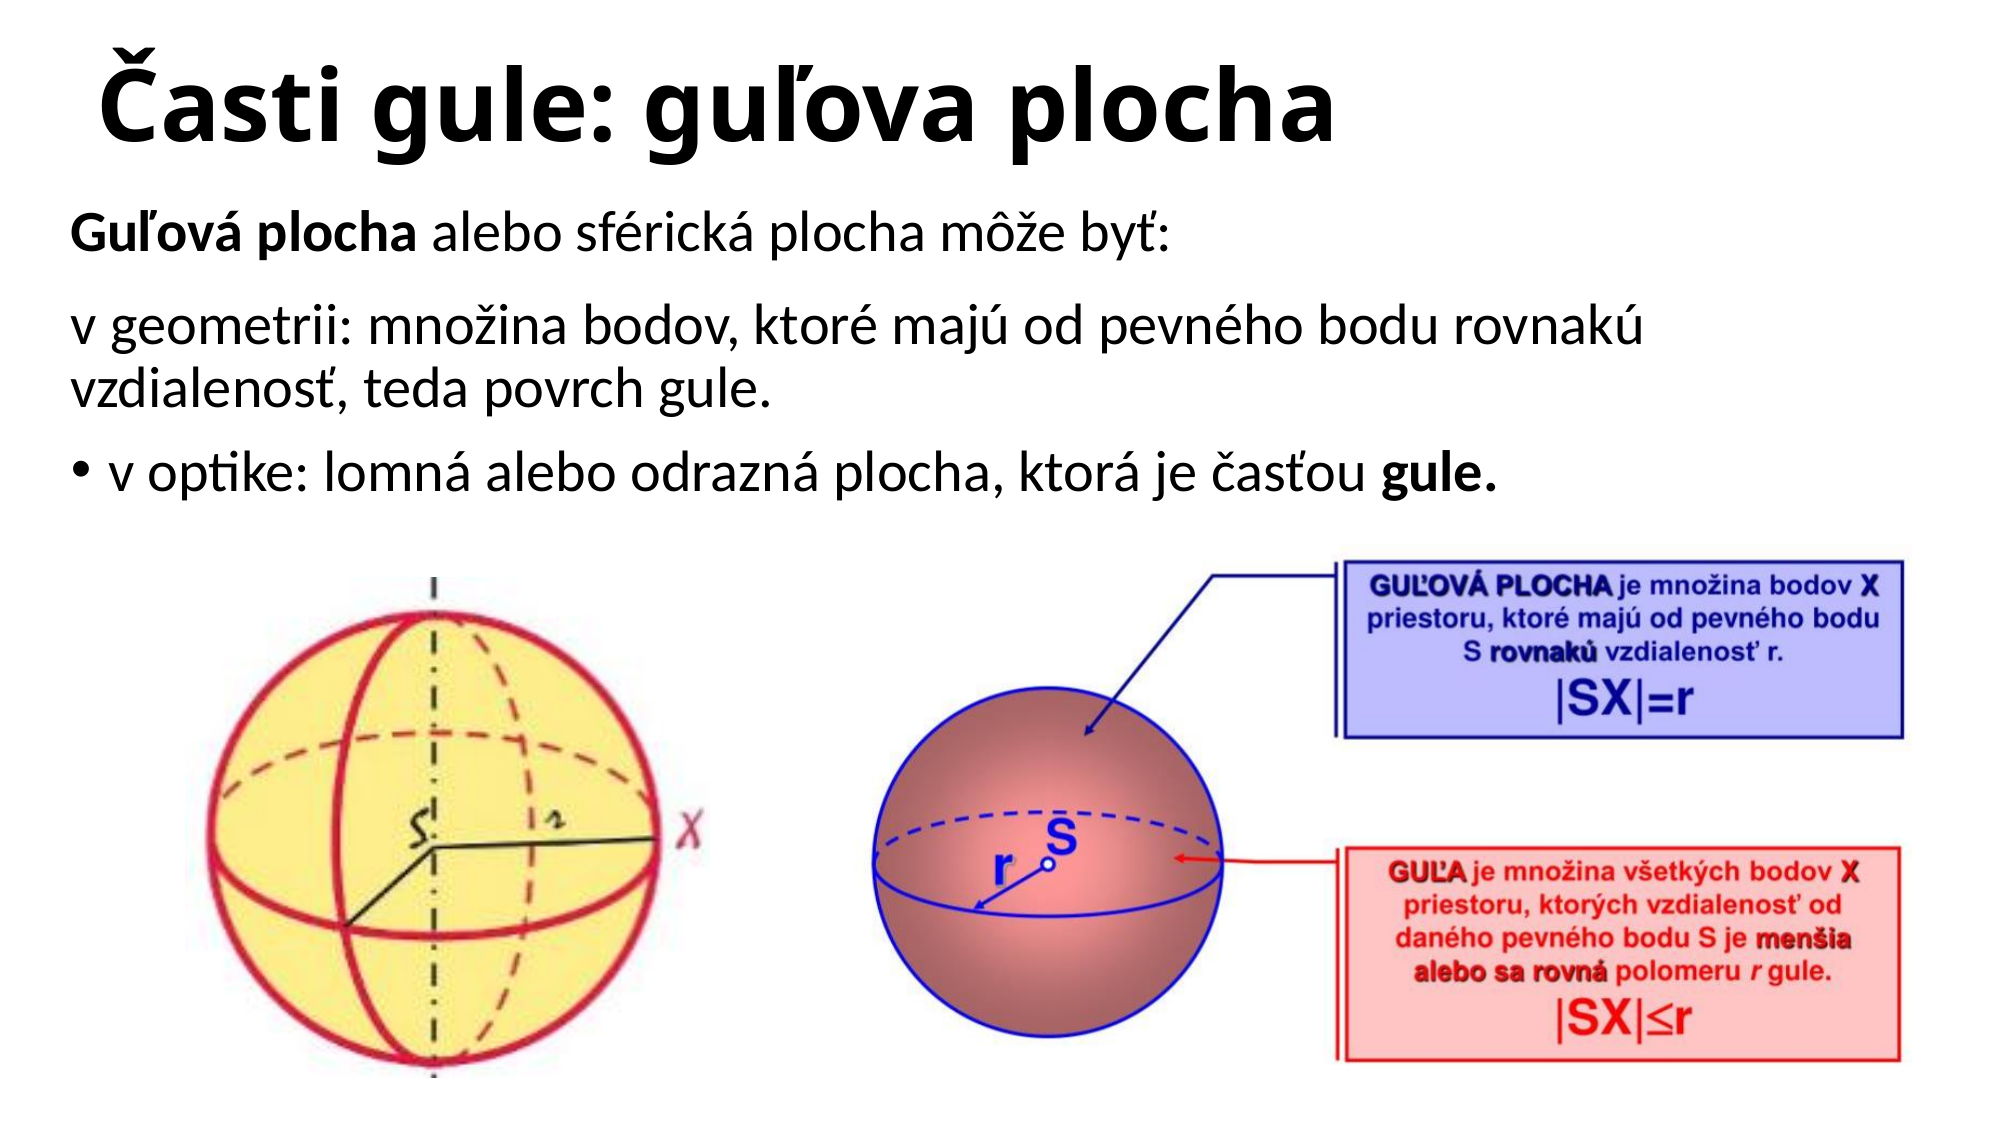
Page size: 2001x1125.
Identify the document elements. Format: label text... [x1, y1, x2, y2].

title Časti gule: guľova plocha [81, 0, 1807, 218]
picture [185, 577, 710, 1079]
picture [838, 527, 1945, 1079]
list Guľová plocha alebo sférická plocha môže byť: v geometrii: množina bodov, ktoré majú od pevného bodu rovnakú vzdialenosť, teda povrch gule. v optike: lomná alebo odrazná plocha, ktorá je časťou gule. [55, 194, 1781, 908]
